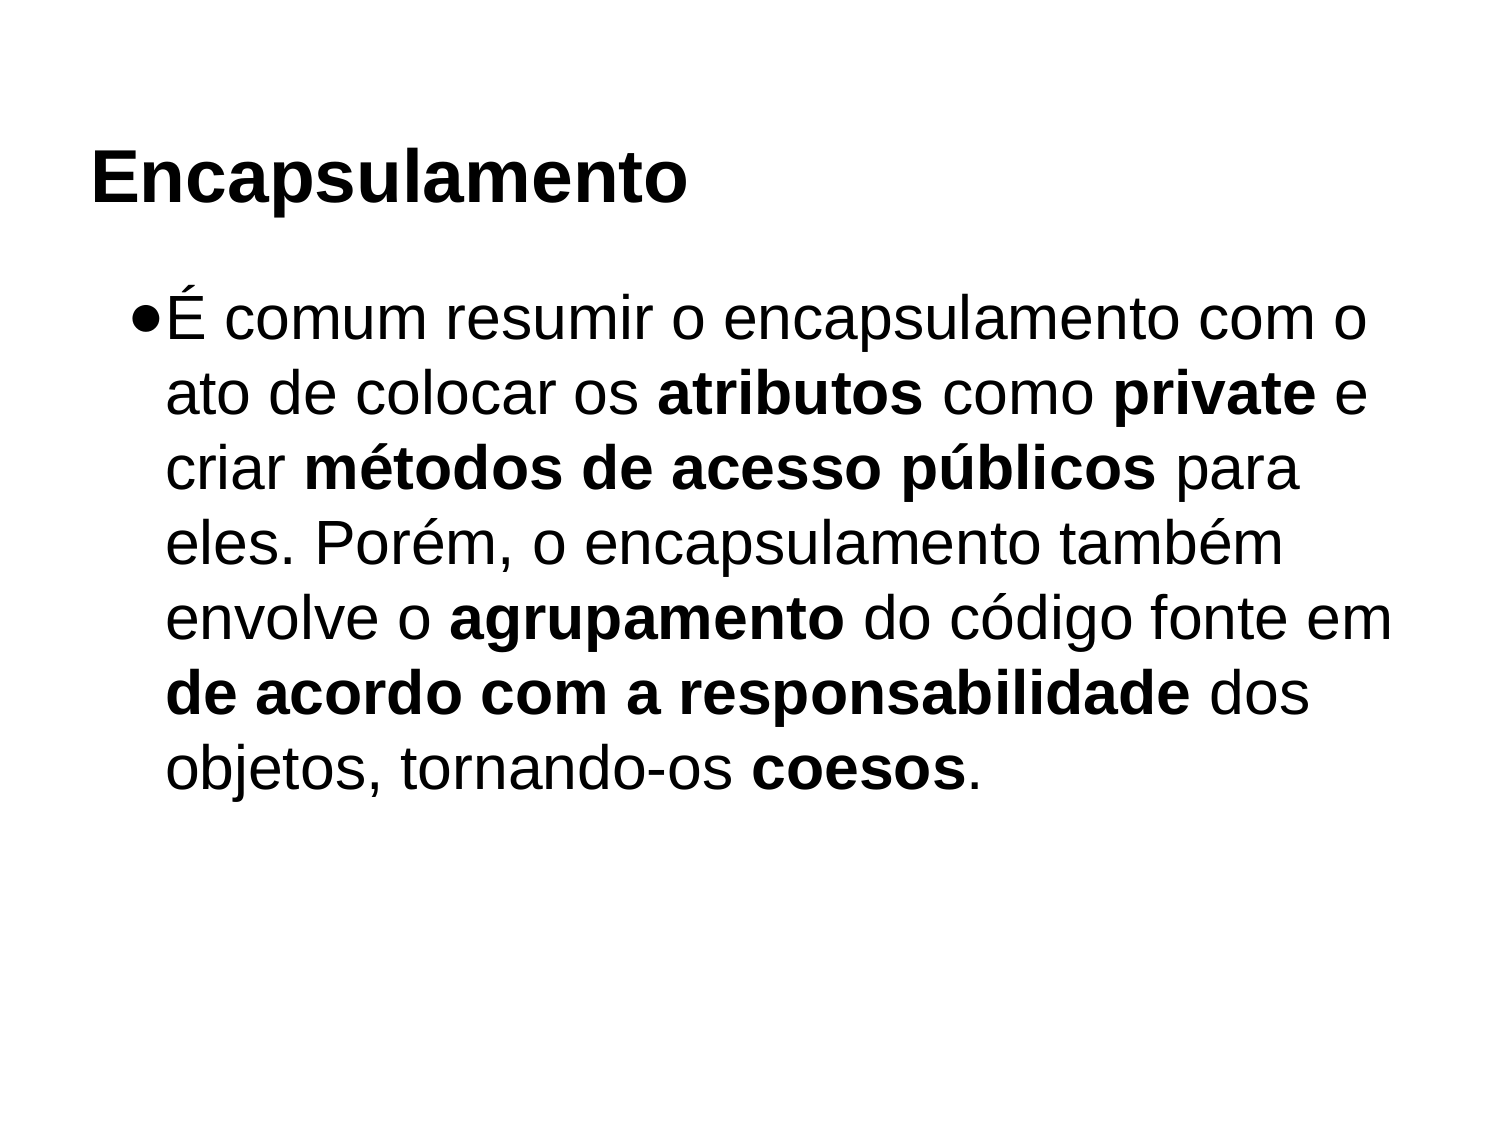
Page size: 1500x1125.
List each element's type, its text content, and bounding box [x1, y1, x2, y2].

list É comum resumir o encapsulamento com o ato de colocar os atributos como private e criar métodos de acesso públicos para eles. Porém, o encapsulamento também envolve o agrupamento do código fonte em de acordo com a responsabilidade dos objetos, tornando-os coesos. [75, 262, 1425, 1078]
title Encapsulamento [75, 45, 1425, 233]
